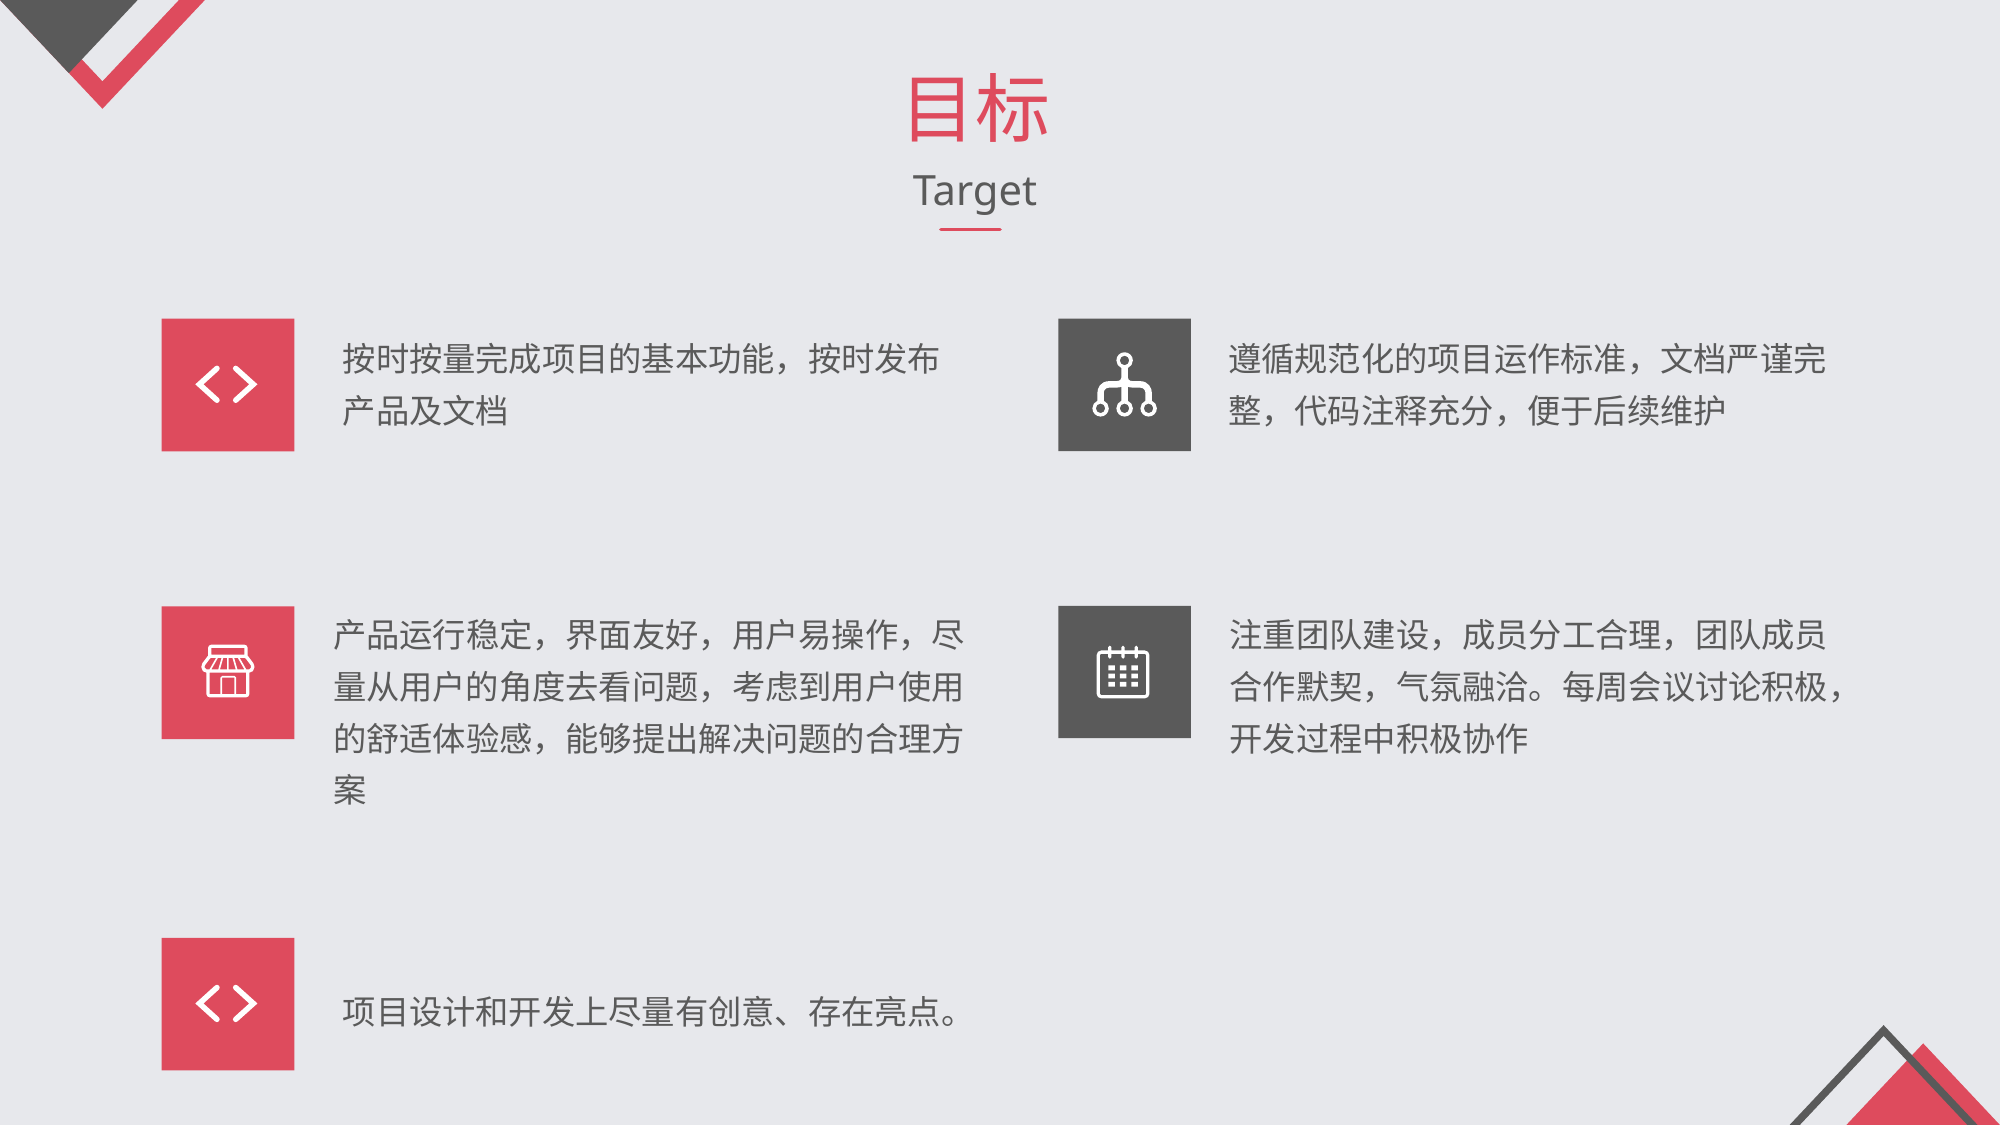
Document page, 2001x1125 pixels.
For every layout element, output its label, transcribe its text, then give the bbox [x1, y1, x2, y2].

text_box [1058, 605, 1191, 739]
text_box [1789, 1024, 2000, 1125]
text_box 产品运行稳定，界面友好，用户易操作，尽量从用户的角度去看问题，考虑到用户使用的舒适体验感，能够提出解决问题的合理方案 [318, 594, 982, 817]
text_box Target [712, 141, 1238, 222]
text_box [161, 318, 295, 452]
text_box [195, 984, 220, 1023]
text_box [1058, 318, 1191, 452]
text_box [0, 0, 205, 109]
text_box 项目设计和开发上尽量有创意、存在亮点。 [327, 972, 983, 1039]
text_box [1092, 352, 1157, 417]
text_box [201, 644, 255, 698]
text_box 按时按量完成项目的基本功能，按时发布产品及文档 [327, 318, 983, 438]
text_box [232, 984, 258, 1023]
text_box 注重团队建设，成员分工合理，团队成员合作默契，气氛融洽。每周会议讨论积极，开发过程中积极协作 [1215, 594, 1857, 766]
text_box [232, 365, 258, 404]
text_box 目标 [885, 54, 1065, 141]
text_box [195, 365, 220, 404]
text_box [161, 937, 295, 1071]
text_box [1096, 645, 1150, 699]
text_box [161, 606, 295, 740]
text_box 遵循规范化的项目运作标准，文档严谨完整，代码注释充分，便于后续维护 [1213, 318, 1855, 438]
